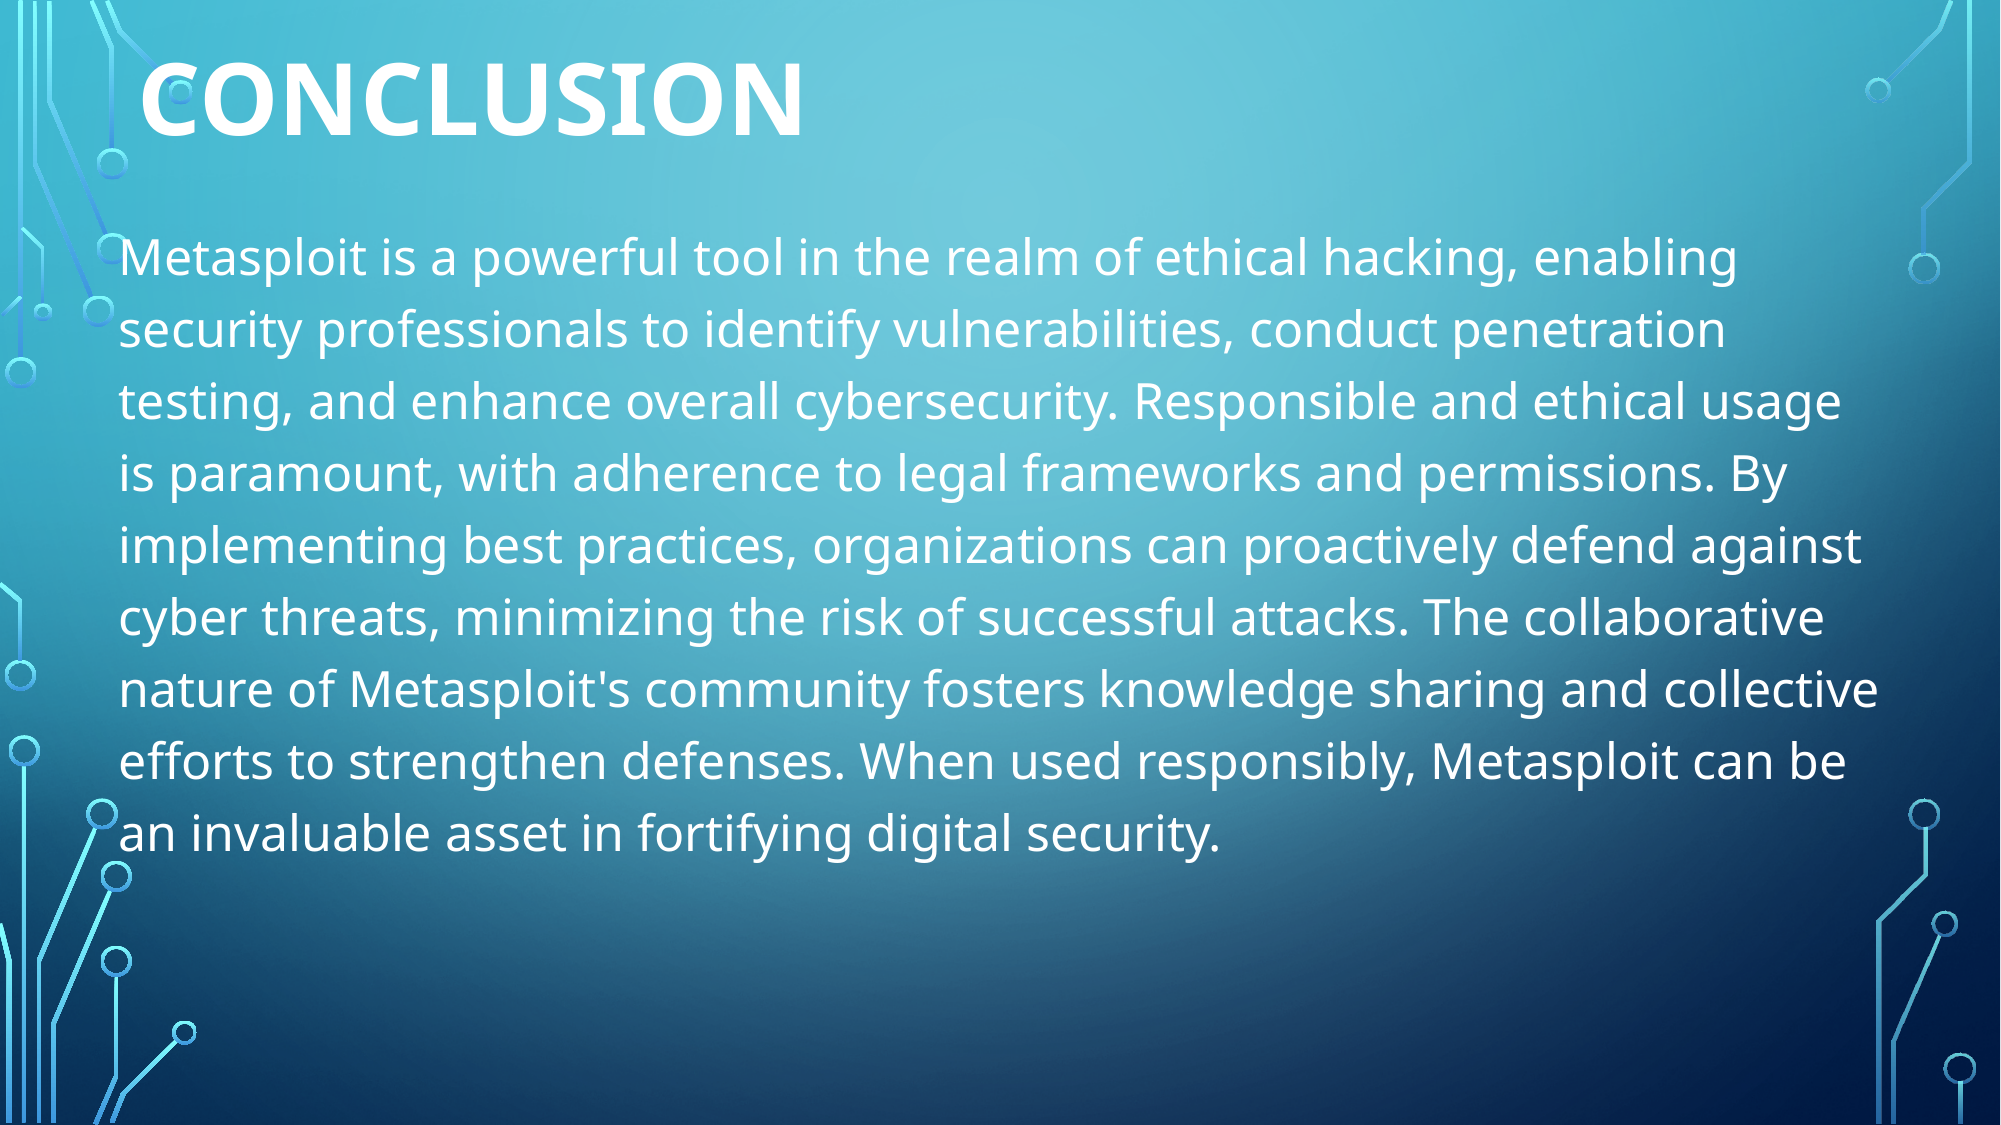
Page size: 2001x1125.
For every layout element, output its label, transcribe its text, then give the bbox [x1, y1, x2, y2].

list Metasploit is a powerful tool in the realm of ethical hacking, enabling security professionals to identify vulnerabilities, conduct penetration testing, and enhance overall cybersecurity. Responsible and ethical usage is paramount, with adherence to legal frameworks and permissions. By implementing best practices, organizations can proactively defend against cyber threats, minimizing the risk of successful attacks. The collaborative nature of Metasploit's community fosters knowledge sharing and collective efforts to strengthen defenses. When used responsibly, Metasploit can be an invaluable asset in fortifying digital security. [103, 206, 1901, 1049]
title Conclusion [122, 0, 1748, 206]
